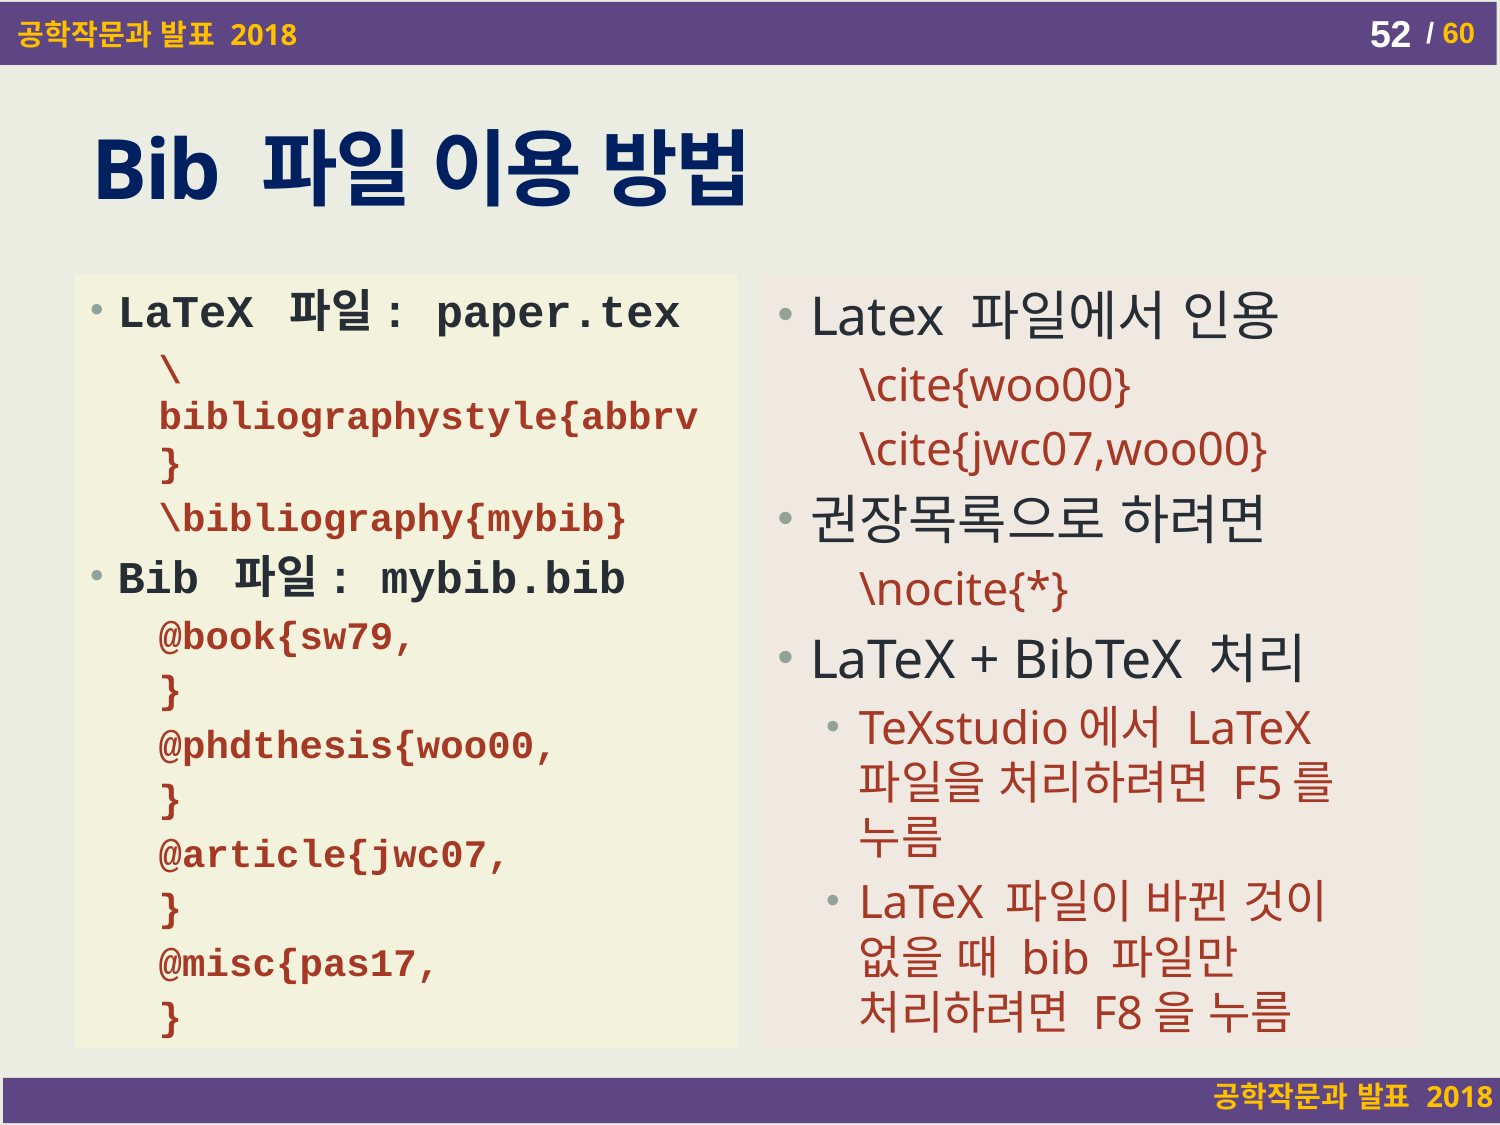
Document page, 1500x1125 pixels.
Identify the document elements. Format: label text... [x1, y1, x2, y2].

title Bib 파일 이용 방법 [76, 84, 1427, 247]
slide_number 52 [1336, 5, 1427, 60]
list LaTeX 파일: paper.tex \bibliographystyle{abbrv} \bibliography{mybib} Bib 파일: mybib.bib @book{sw79, } @phdthesis{woo00, } @article{jwc07, } @misc{pas17, } [75, 274, 738, 1049]
list Latex 파일에서 인용 \cite{woo00} \cite{jwc07,woo00} 권장목록으로 하려면 \nocite{*} LaTeX + BibTeX 처리 TeXstudio에서 LaTeX 파일을 처리하려면 F5를 누름 LaTeX 파일이 바뀐 것이 없을 때 bib 파일만 처리하려면 F8을 누름 [762, 274, 1425, 1049]
